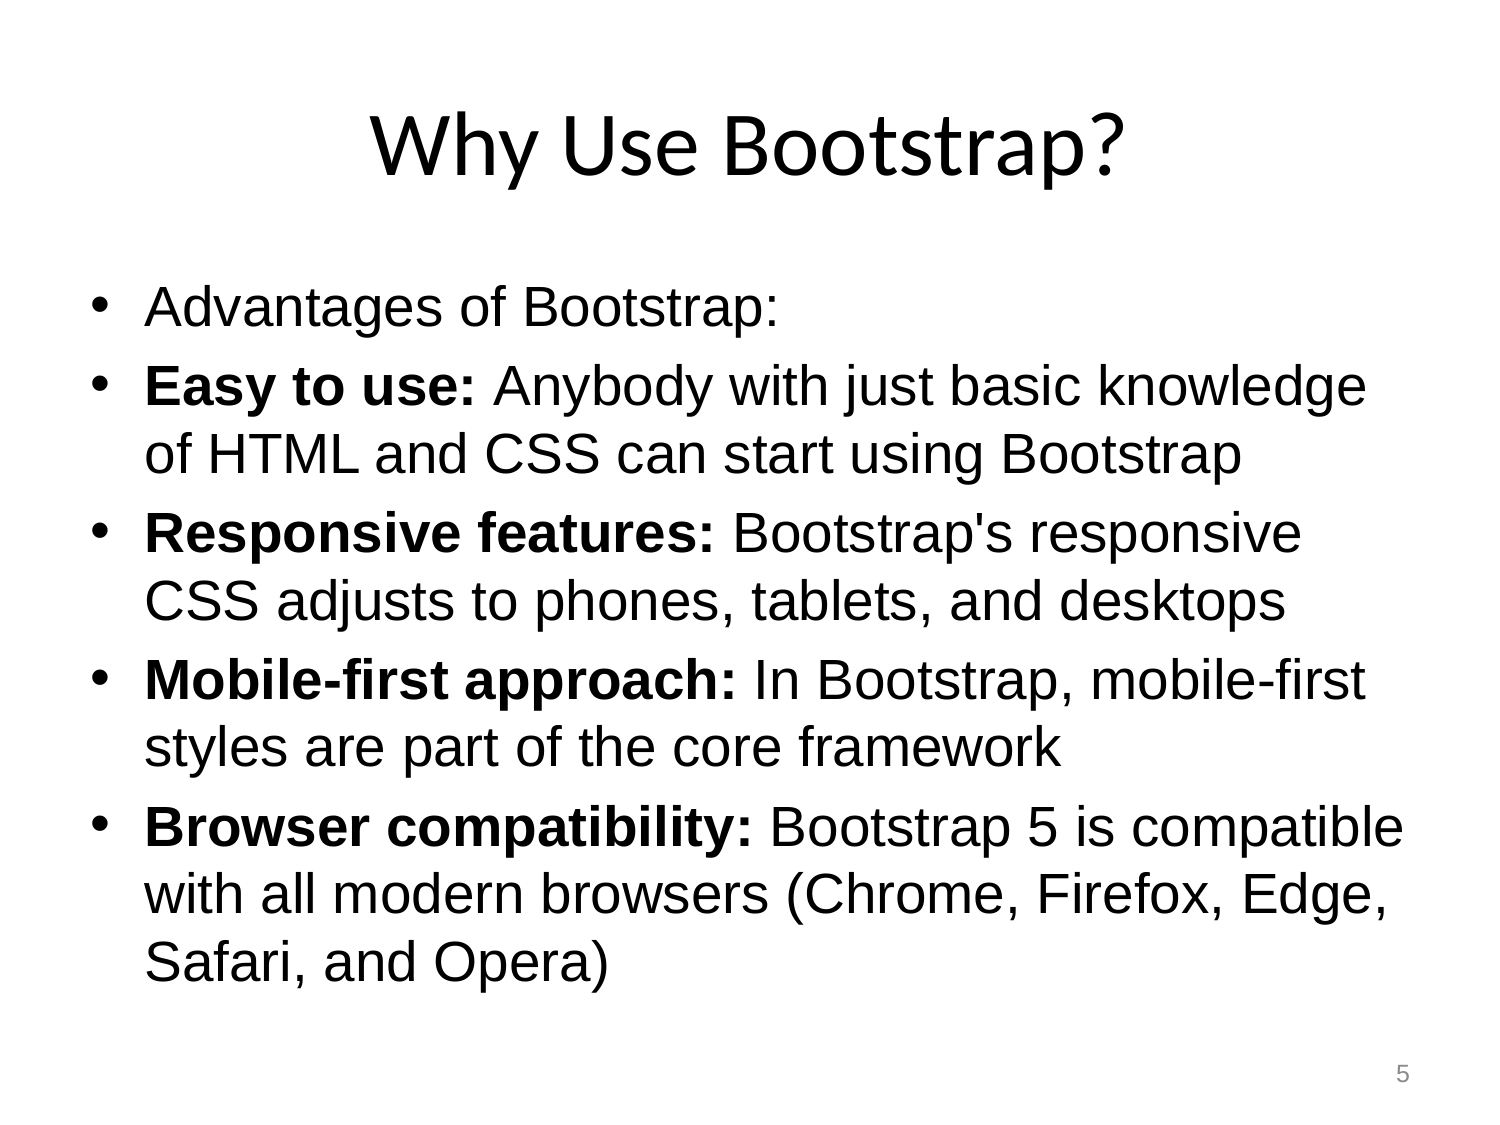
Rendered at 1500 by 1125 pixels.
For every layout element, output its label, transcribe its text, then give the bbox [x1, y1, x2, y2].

slide_number 5 [1074, 1042, 1425, 1103]
list Advantages of Bootstrap: Easy to use: Anybody with just basic knowledge of HTML and CSS can start using Bootstrap Responsive features: Bootstrap's responsive CSS adjusts to phones, tablets, and desktops Mobile-first approach: In Bootstrap, mobile-first styles are part of the core framework Browser compatibility: Bootstrap 5 is compatible with all modern browsers (Chrome, Firefox, Edge, Safari, and Opera) [75, 262, 1425, 1005]
title Why Use Bootstrap? [75, 45, 1425, 233]
